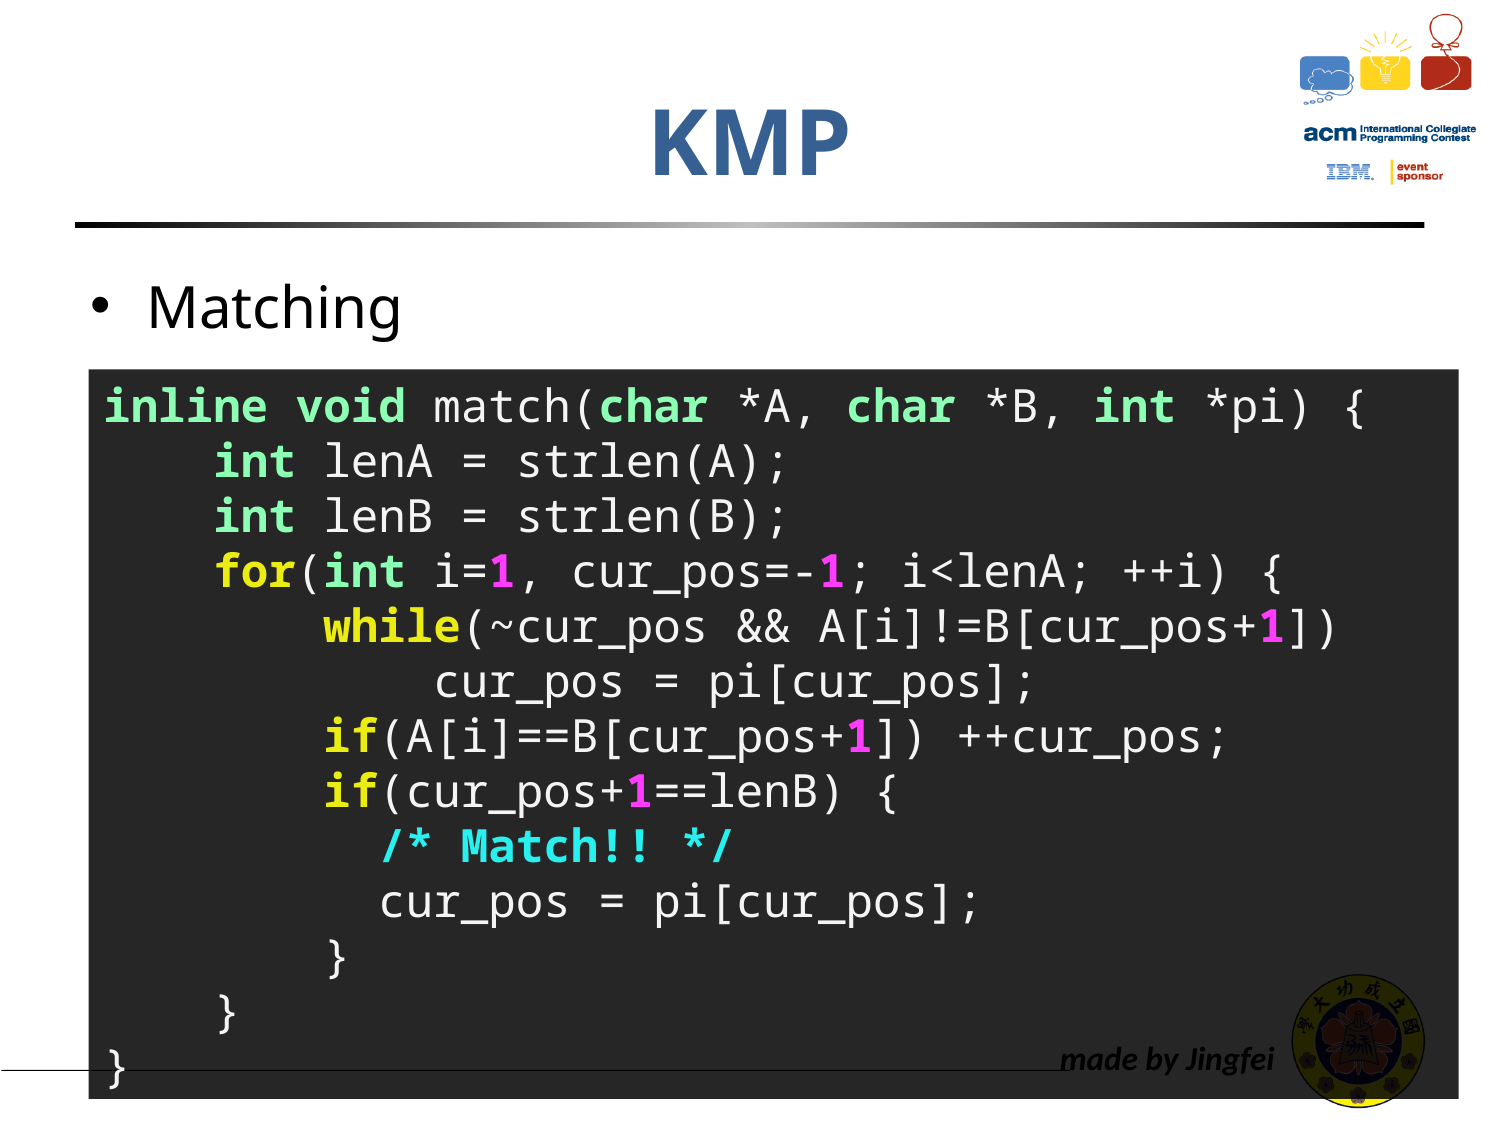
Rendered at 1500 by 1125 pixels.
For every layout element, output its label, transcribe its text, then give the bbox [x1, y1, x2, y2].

title KMP [75, 45, 1425, 233]
picture [1282, 1099, 1431, 1114]
list Matching [75, 262, 1500, 1083]
text_box inline void match(char *A, char *B, int *pi) { int lenA = strlen(A); int lenB = strlen(B); for(int i=1, cur_pos=-1; i<lenA; ++i) { while(~cur_pos && A[i]!=B[cur_pos+1]) cur_pos = pi[cur_pos]; if(A[i]==B[cur_pos+1]) ++cur_pos; if(cur_pos+1==lenB) { /* Match!! */ cur_pos = pi[cur_pos]; } } } [88, 369, 1459, 1099]
picture [1292, 11, 1480, 188]
